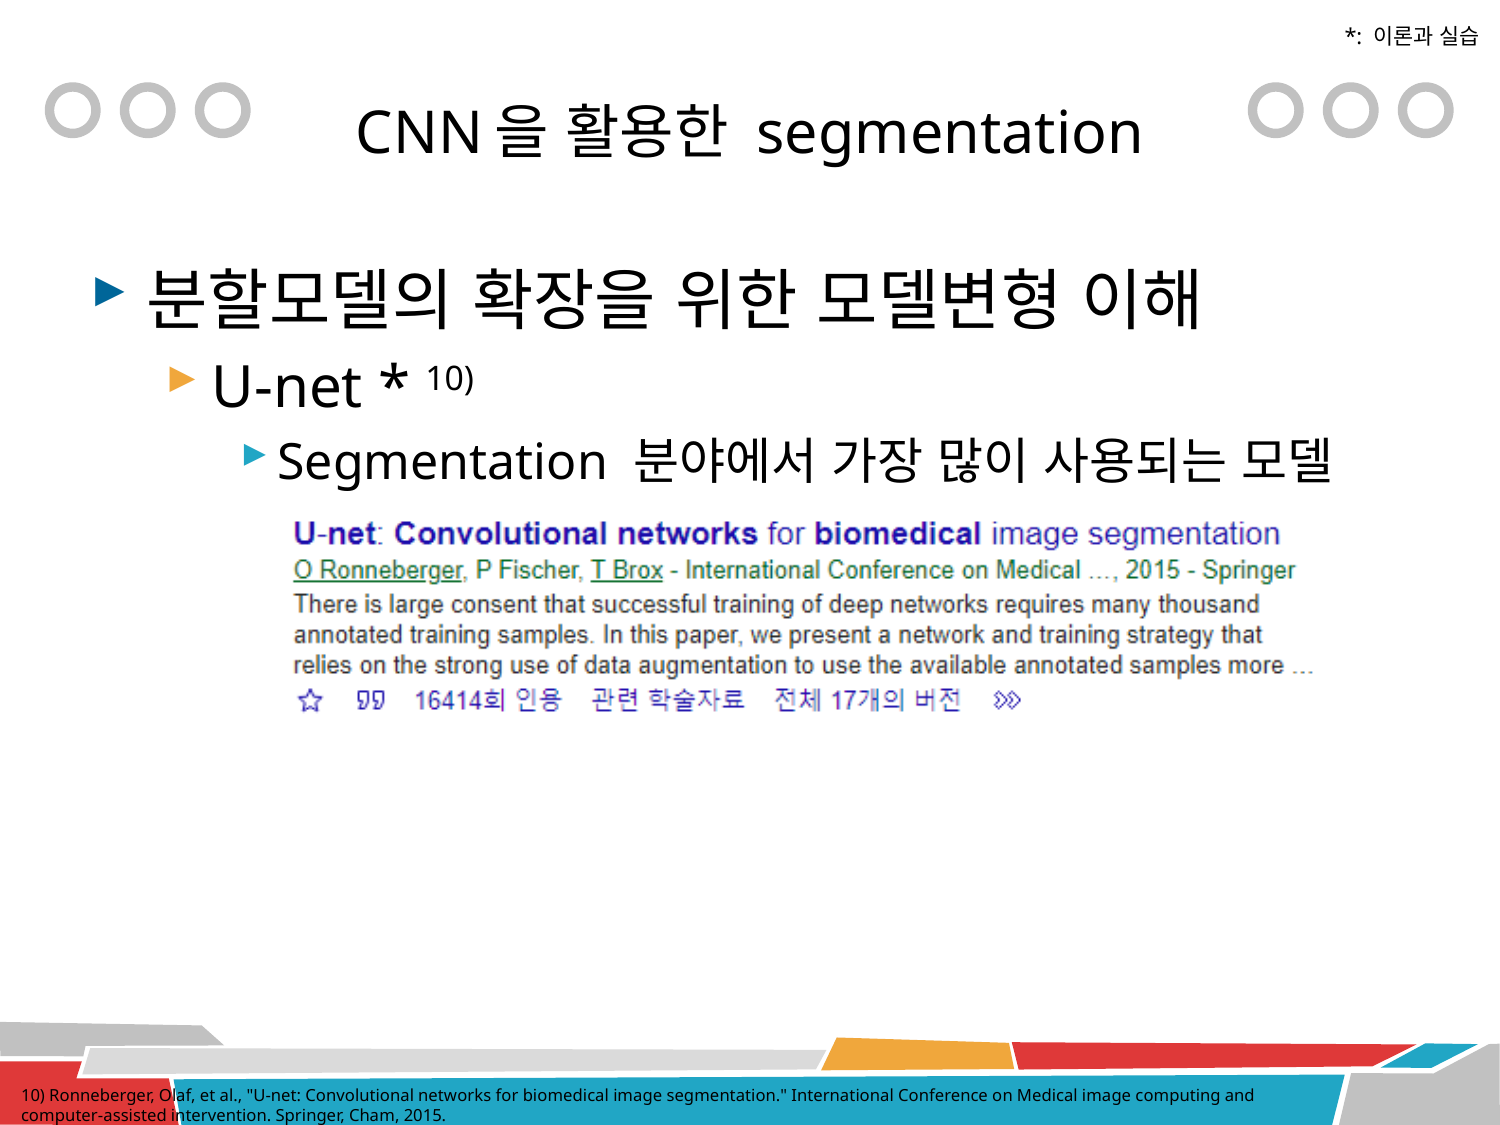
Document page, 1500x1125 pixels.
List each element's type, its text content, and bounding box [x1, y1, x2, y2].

title CNN을 활용한 segmentation [262, 18, 1238, 206]
picture [270, 503, 1341, 728]
text_box *: 이론과 실습 [1329, 15, 1495, 57]
text_box 10) Ronneberger, Olaf, et al., "U-net: Convolutional networks for biomedical image segmentation." International Conference on Medical image computing and computer-assisted intervention. Springer, Cham, 2015. [6, 1077, 1304, 1125]
list 분할모델의 확장을 위한 모델변형 이해 U-net * 10) Segmentation 분야에서 가장 많이 사용되는 모델 [75, 250, 1425, 1005]
